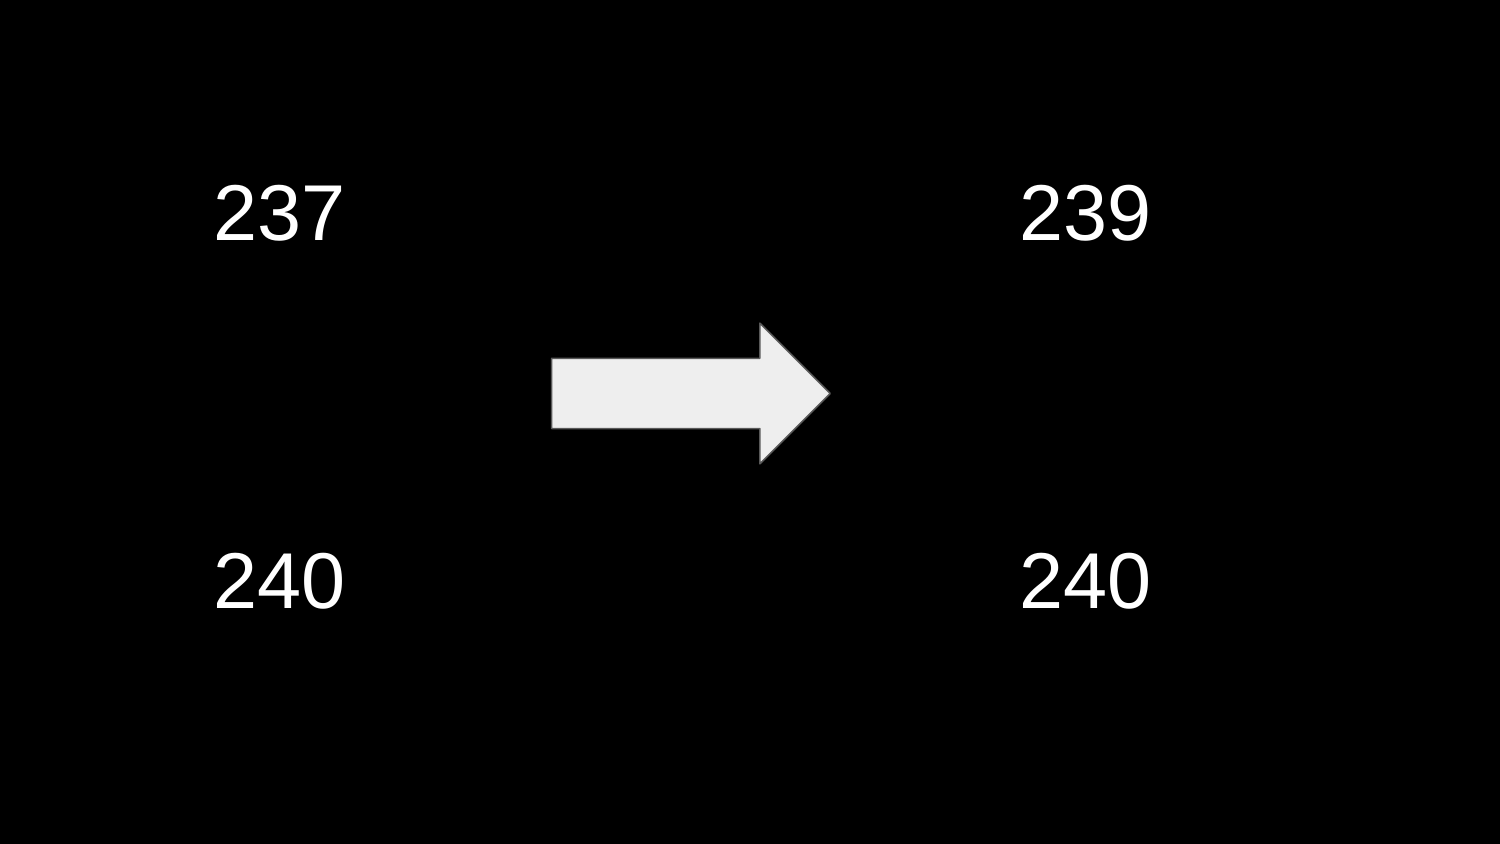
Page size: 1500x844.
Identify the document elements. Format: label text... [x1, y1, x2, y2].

text_box 240 [198, 513, 420, 655]
text_box 240 [1004, 513, 1225, 655]
text_box 239 [1004, 146, 1225, 288]
text_box 237 [198, 146, 420, 288]
text_box [551, 323, 831, 464]
